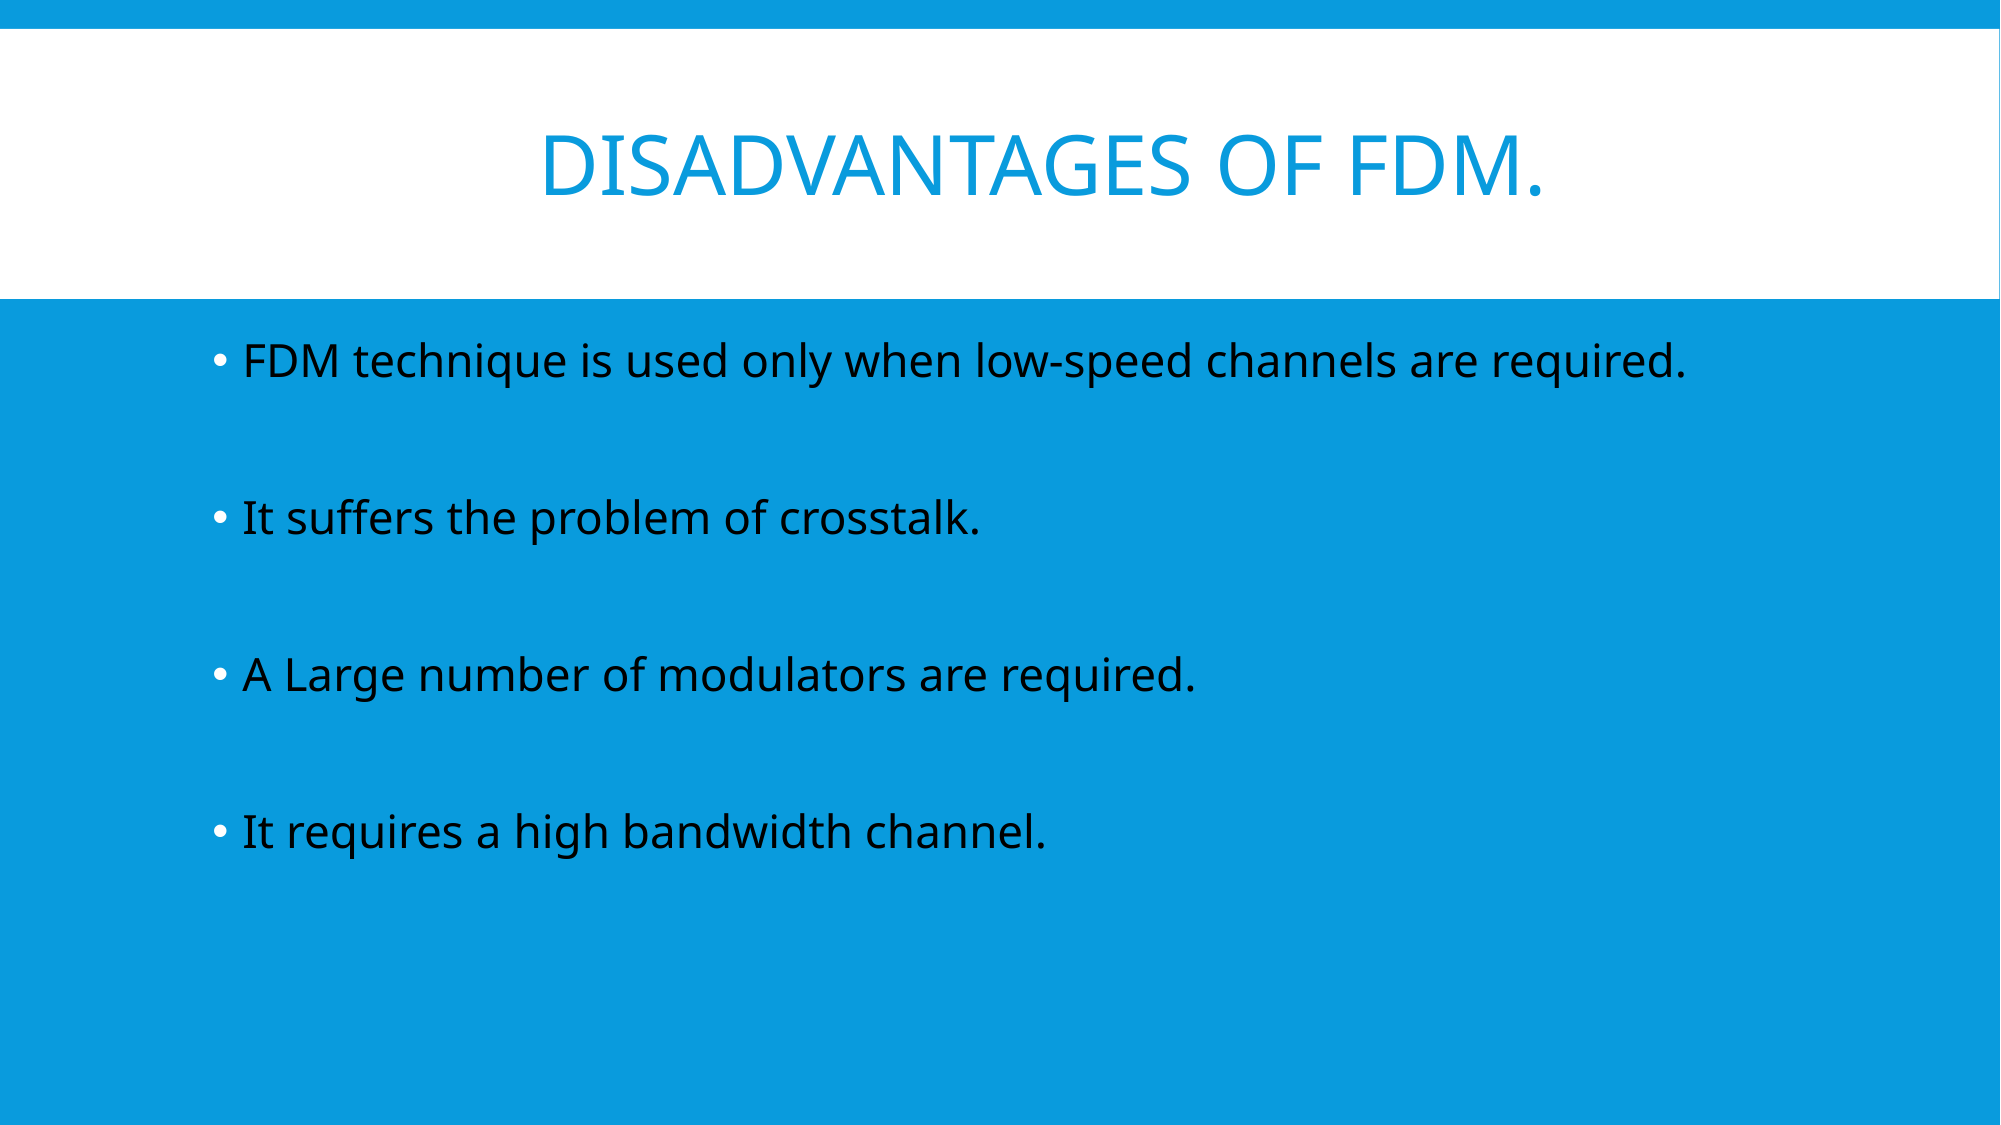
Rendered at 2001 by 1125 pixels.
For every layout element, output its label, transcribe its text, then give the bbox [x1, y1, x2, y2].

title Disadvantages of FDM. [197, 46, 1803, 295]
list FDM technique is used only when low-speed channels are required. It suffers the problem of crosstalk. A Large number of modulators are required. It requires a high bandwidth channel. [197, 329, 1803, 1020]
